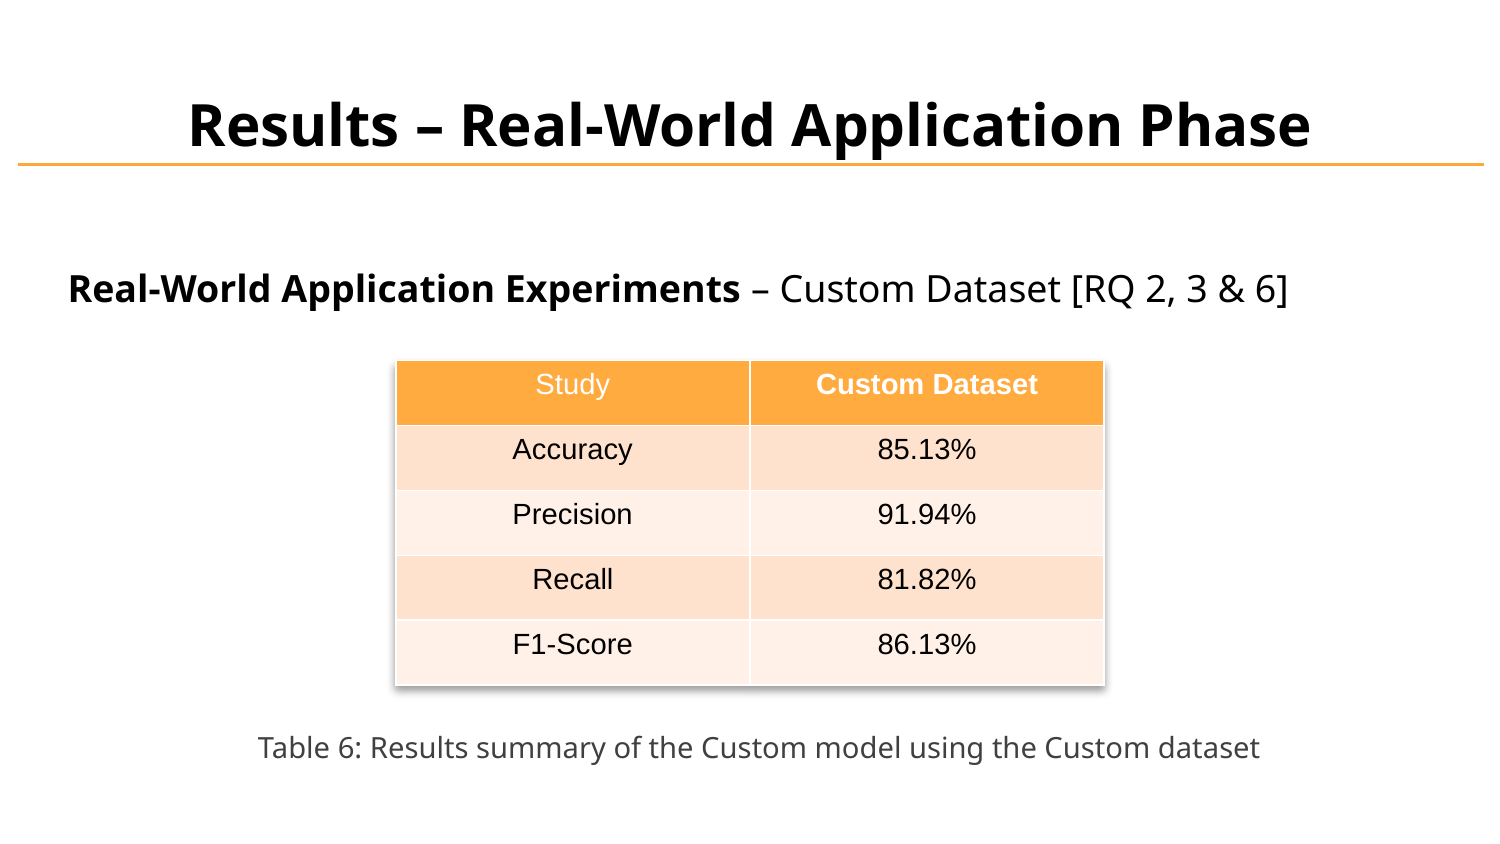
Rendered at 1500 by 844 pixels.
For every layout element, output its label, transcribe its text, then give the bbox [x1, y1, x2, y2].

table_cell Recall [397, 556, 749, 619]
table_header Custom Dataset [751, 361, 1103, 425]
table_cell 86.13% [751, 621, 1103, 684]
table_cell 81.82% [751, 556, 1103, 619]
text_box Table 6: Results summary of the Custom model using the Custom dataset [193, 693, 1307, 783]
table_cell F1-Score [397, 621, 749, 684]
table_cell Precision [397, 491, 749, 555]
list Real-World Application Experiments – Custom Dataset [RQ 2, 3 & 6] [33, 204, 1467, 766]
table_cell 85.13% [751, 426, 1103, 490]
table_cell Accuracy [397, 426, 749, 490]
title Results – Real-World Application Phase [51, 72, 1449, 163]
table_header Study [397, 361, 749, 425]
table_cell 91.94% [751, 491, 1103, 555]
